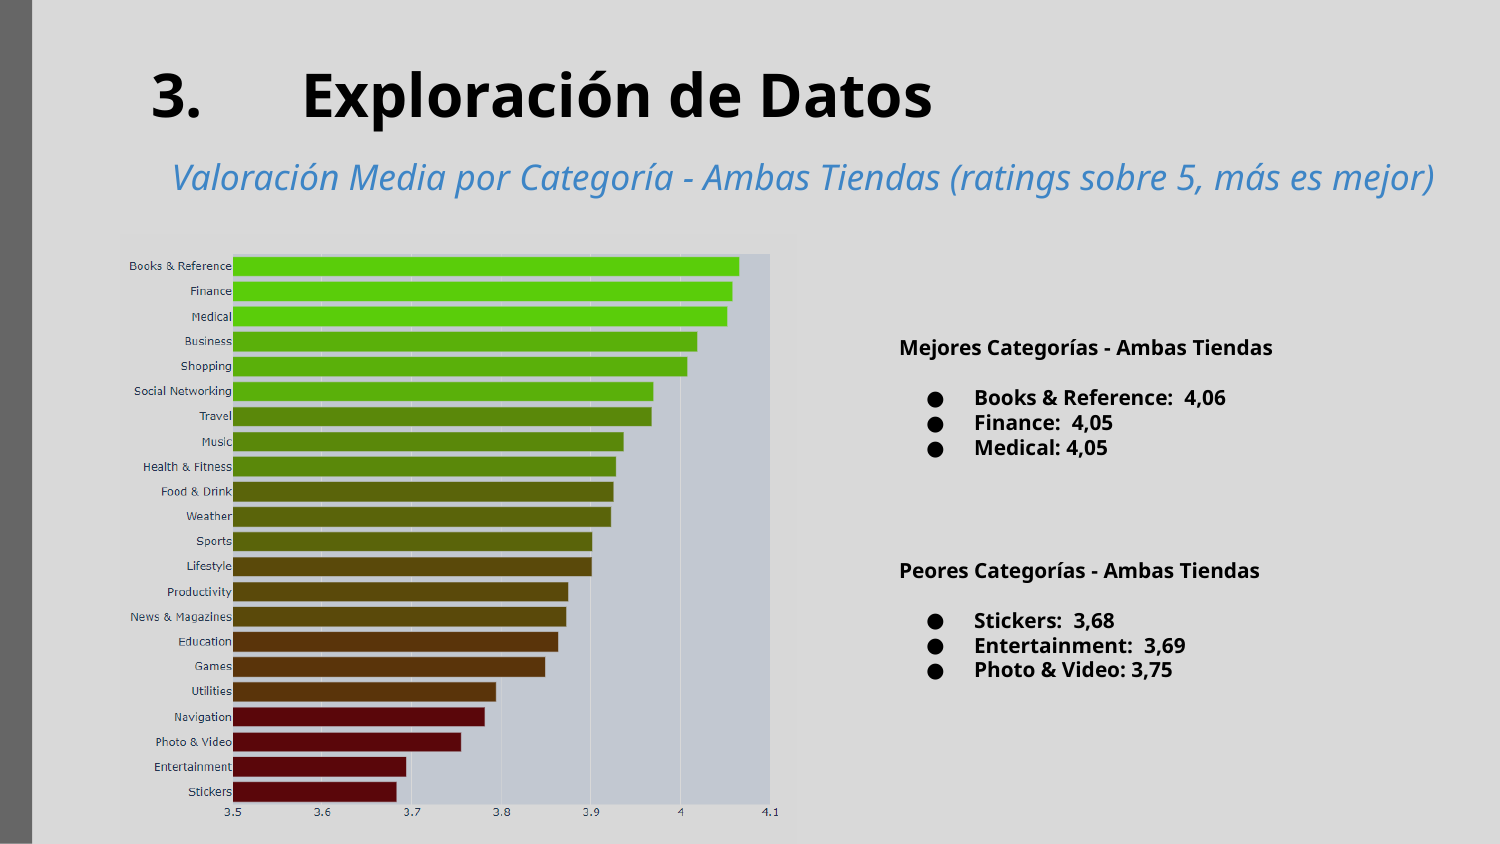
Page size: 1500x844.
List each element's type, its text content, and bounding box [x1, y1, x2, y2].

text_box 3. Exploración de Datos [136, 42, 1364, 140]
text_box Valoración Media por Categoría - Ambas Tiendas (ratings sobre 5, más es mejor) [60, 140, 1473, 213]
picture [119, 234, 797, 844]
text_box [0, 0, 33, 844]
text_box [883, 319, 1424, 700]
